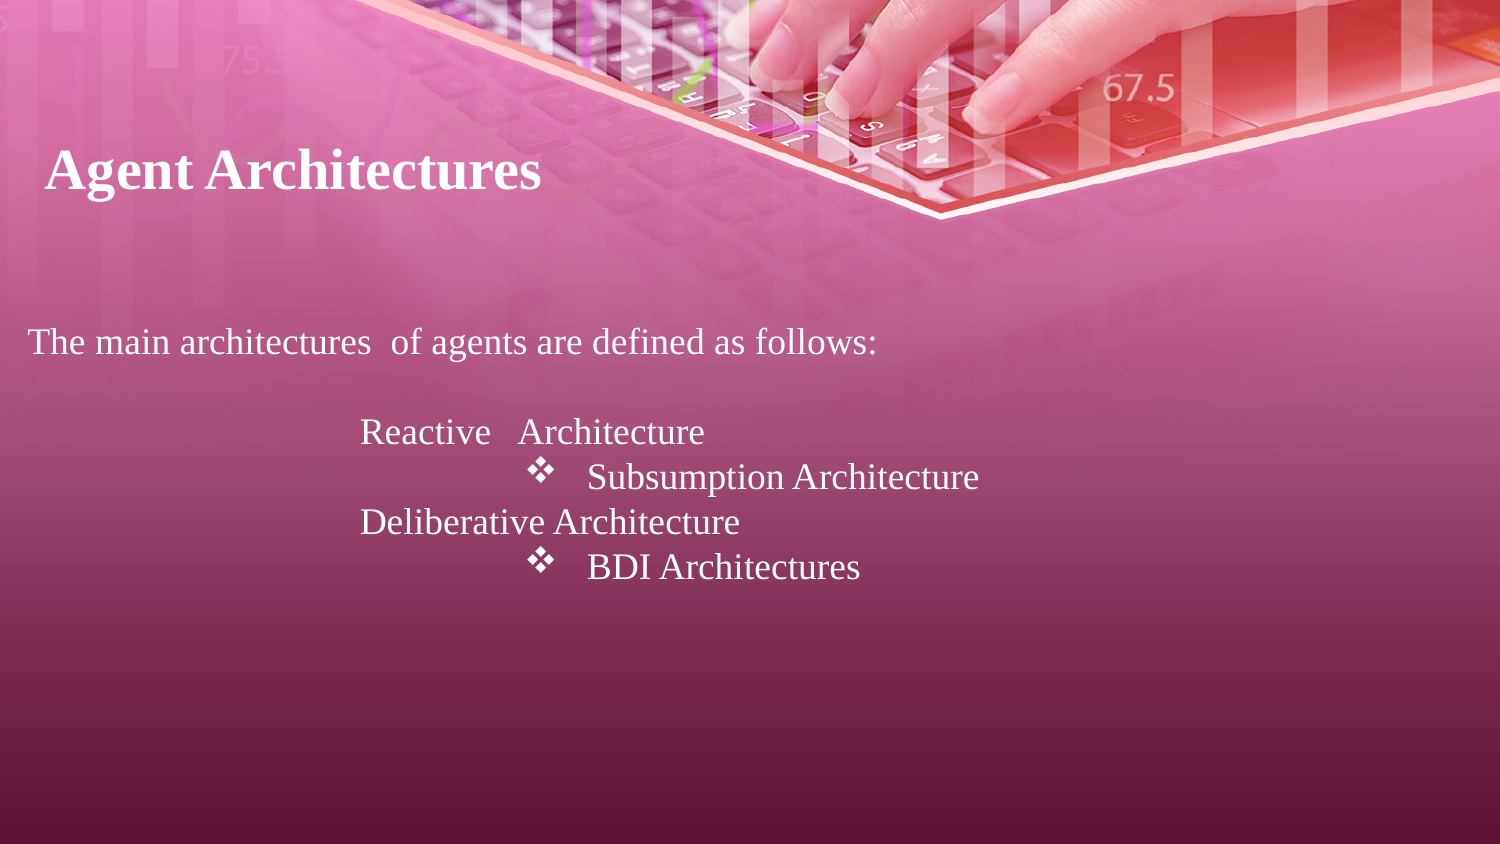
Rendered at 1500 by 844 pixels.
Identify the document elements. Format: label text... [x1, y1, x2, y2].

text_box Agent Architectures [30, 123, 558, 209]
picture [0, 0, 1500, 844]
text_box The main architectures of agents are defined as follows: Reactive Architecture Subsumption Architecture Deliberative Architecture BDI Architectures [12, 309, 1453, 595]
